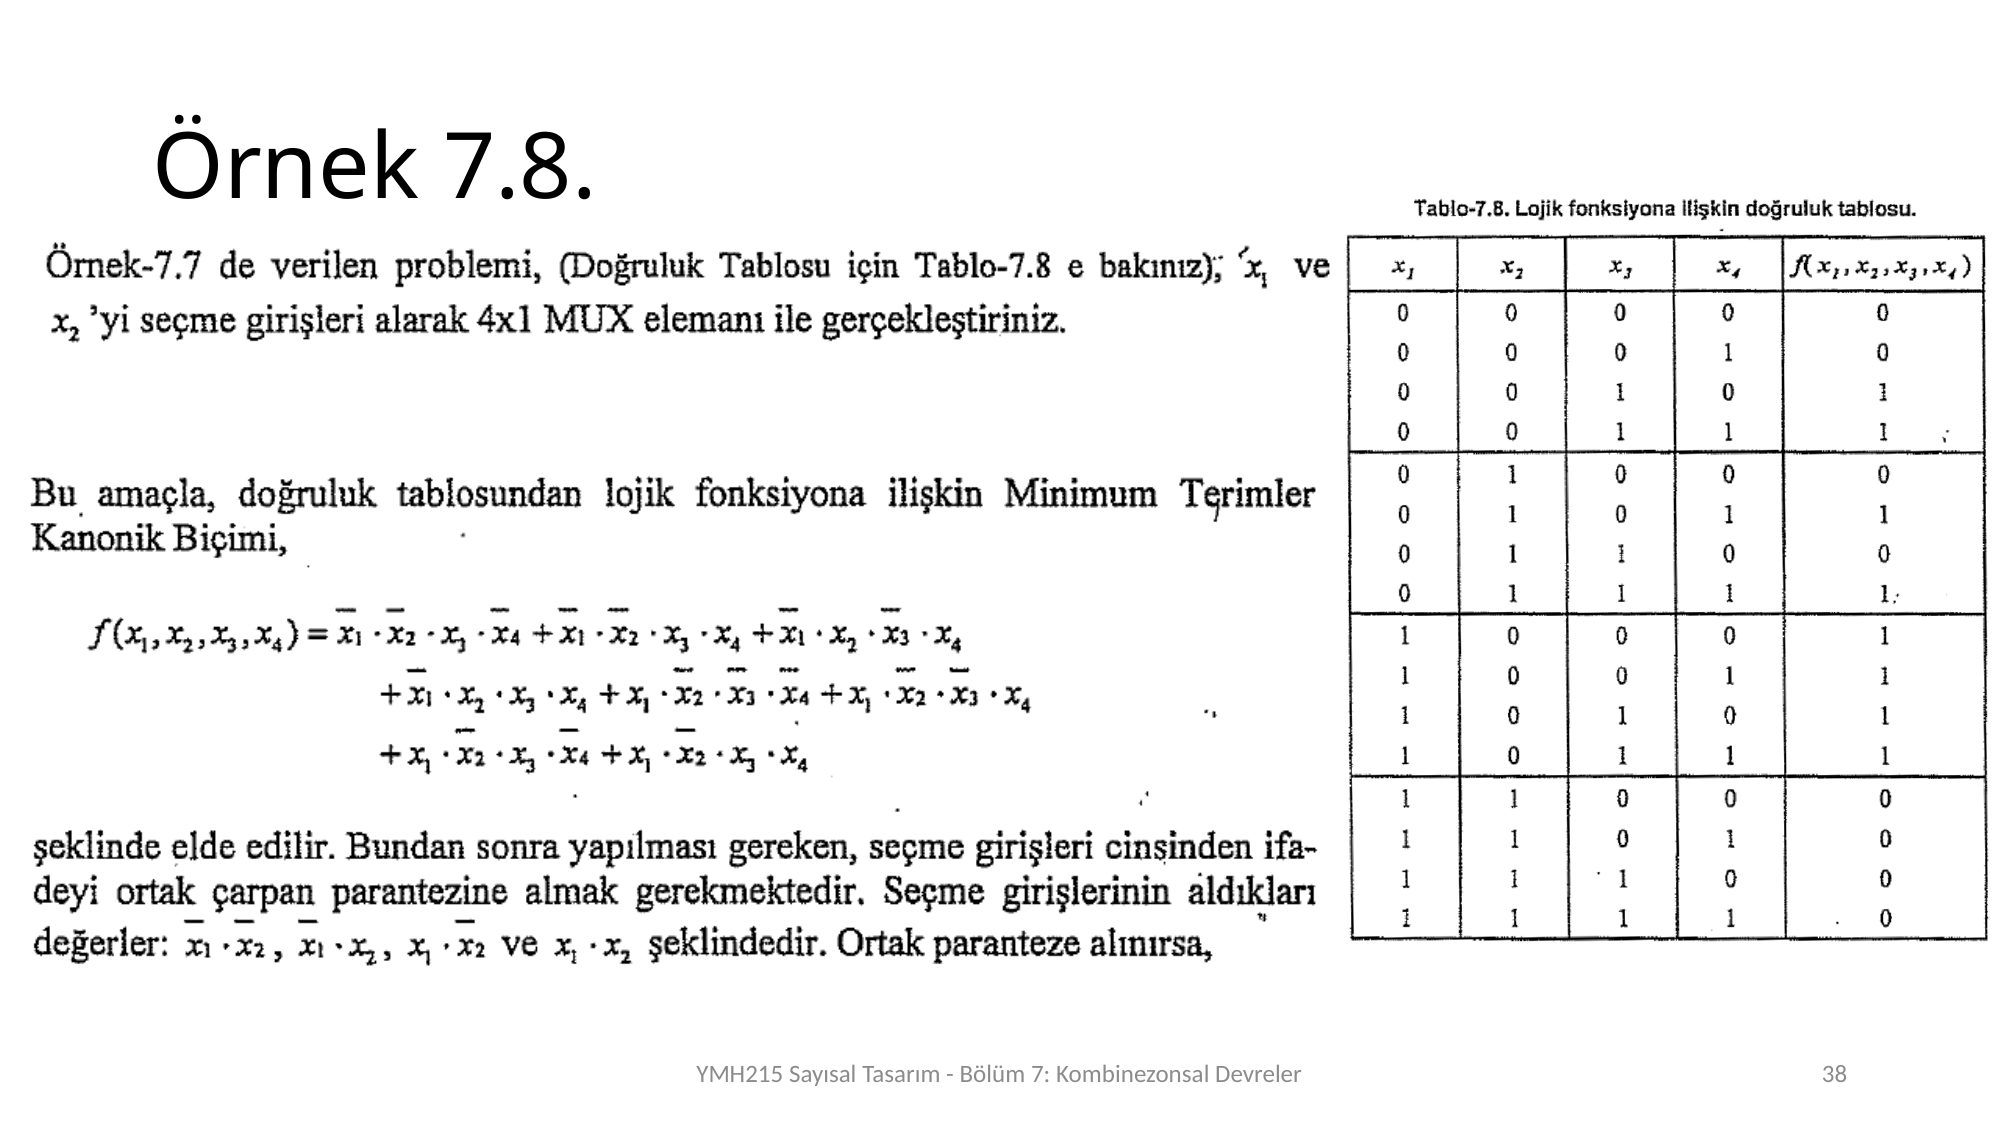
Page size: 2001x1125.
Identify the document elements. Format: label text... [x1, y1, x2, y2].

title Örnek 7.8. [137, 59, 1863, 227]
footer YMH215 Sayısal Tasarım - Bölüm 7: Kombinezonsal Devreler [662, 1042, 1338, 1103]
picture [0, 161, 2000, 986]
slide_number 38 [1412, 1042, 1863, 1103]
